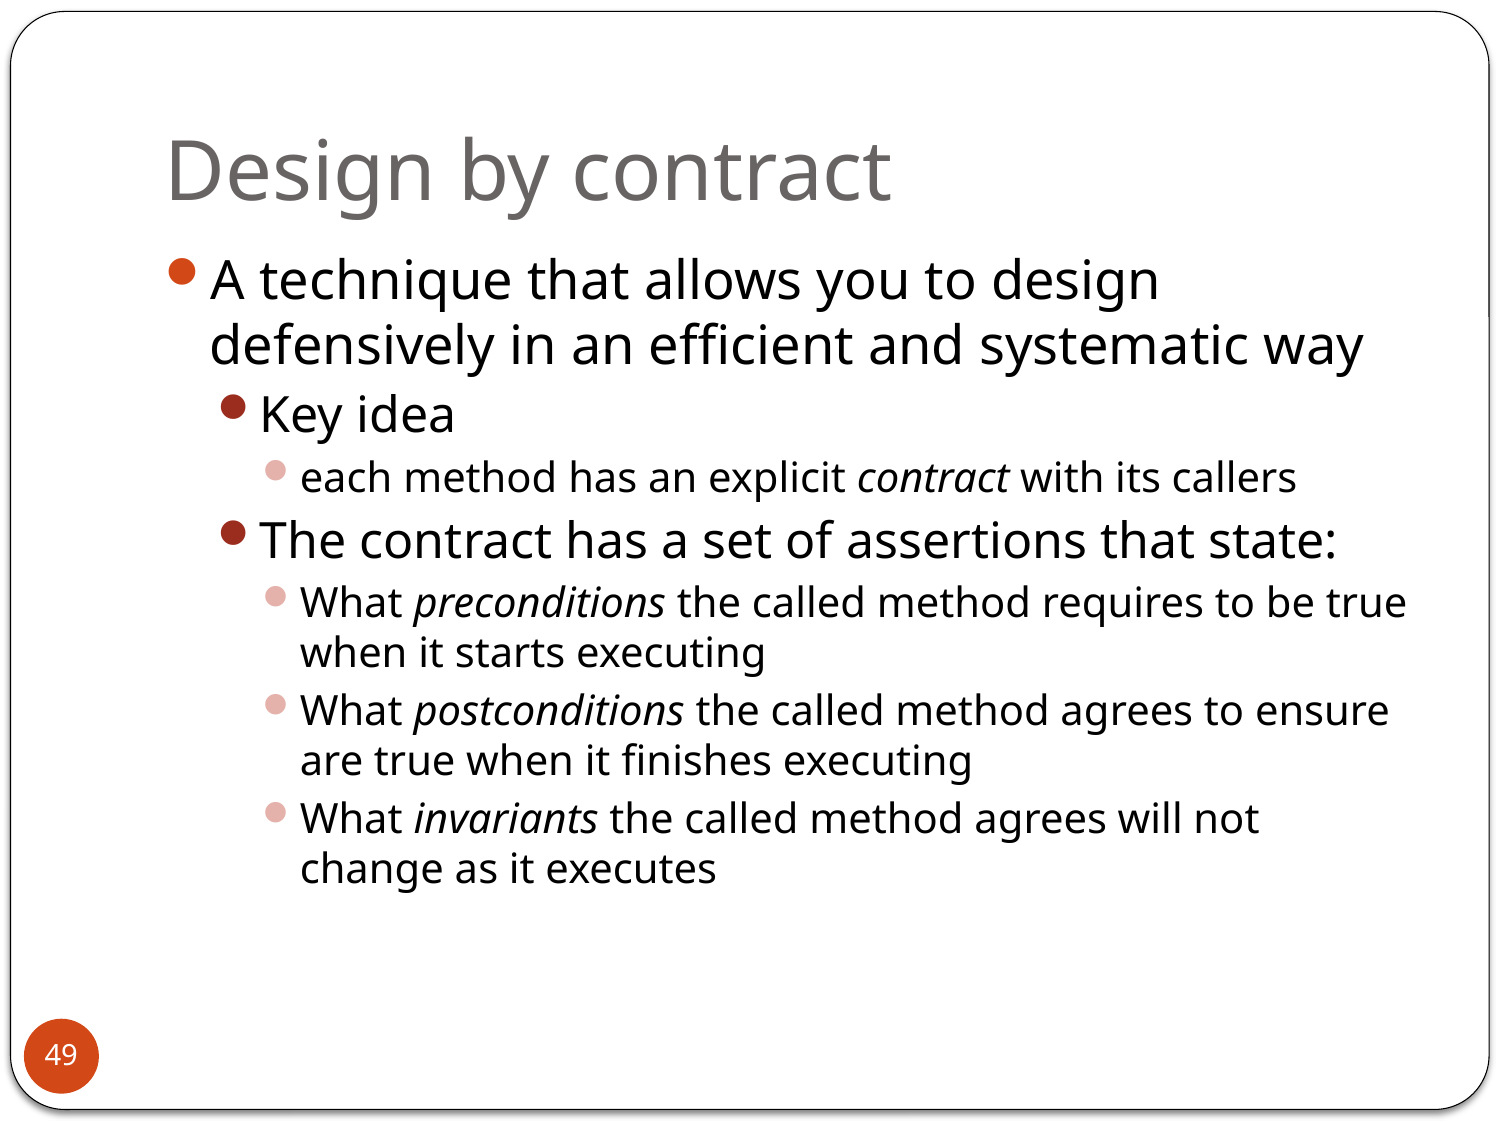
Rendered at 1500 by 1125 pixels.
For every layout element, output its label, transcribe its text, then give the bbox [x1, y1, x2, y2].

title Design by contract [150, 45, 1425, 233]
list A technique that allows you to design defensively in an efficient and systematic way Key idea each method has an explicit contract with its callers The contract has a set of assertions that state: What preconditions the called method requires to be true when it starts executing What postconditions the called method agrees to ensure are true when it finishes executing What invariants the called method agrees will not change as it executes [150, 237, 1425, 988]
slide_number 49 [23, 1018, 99, 1094]
